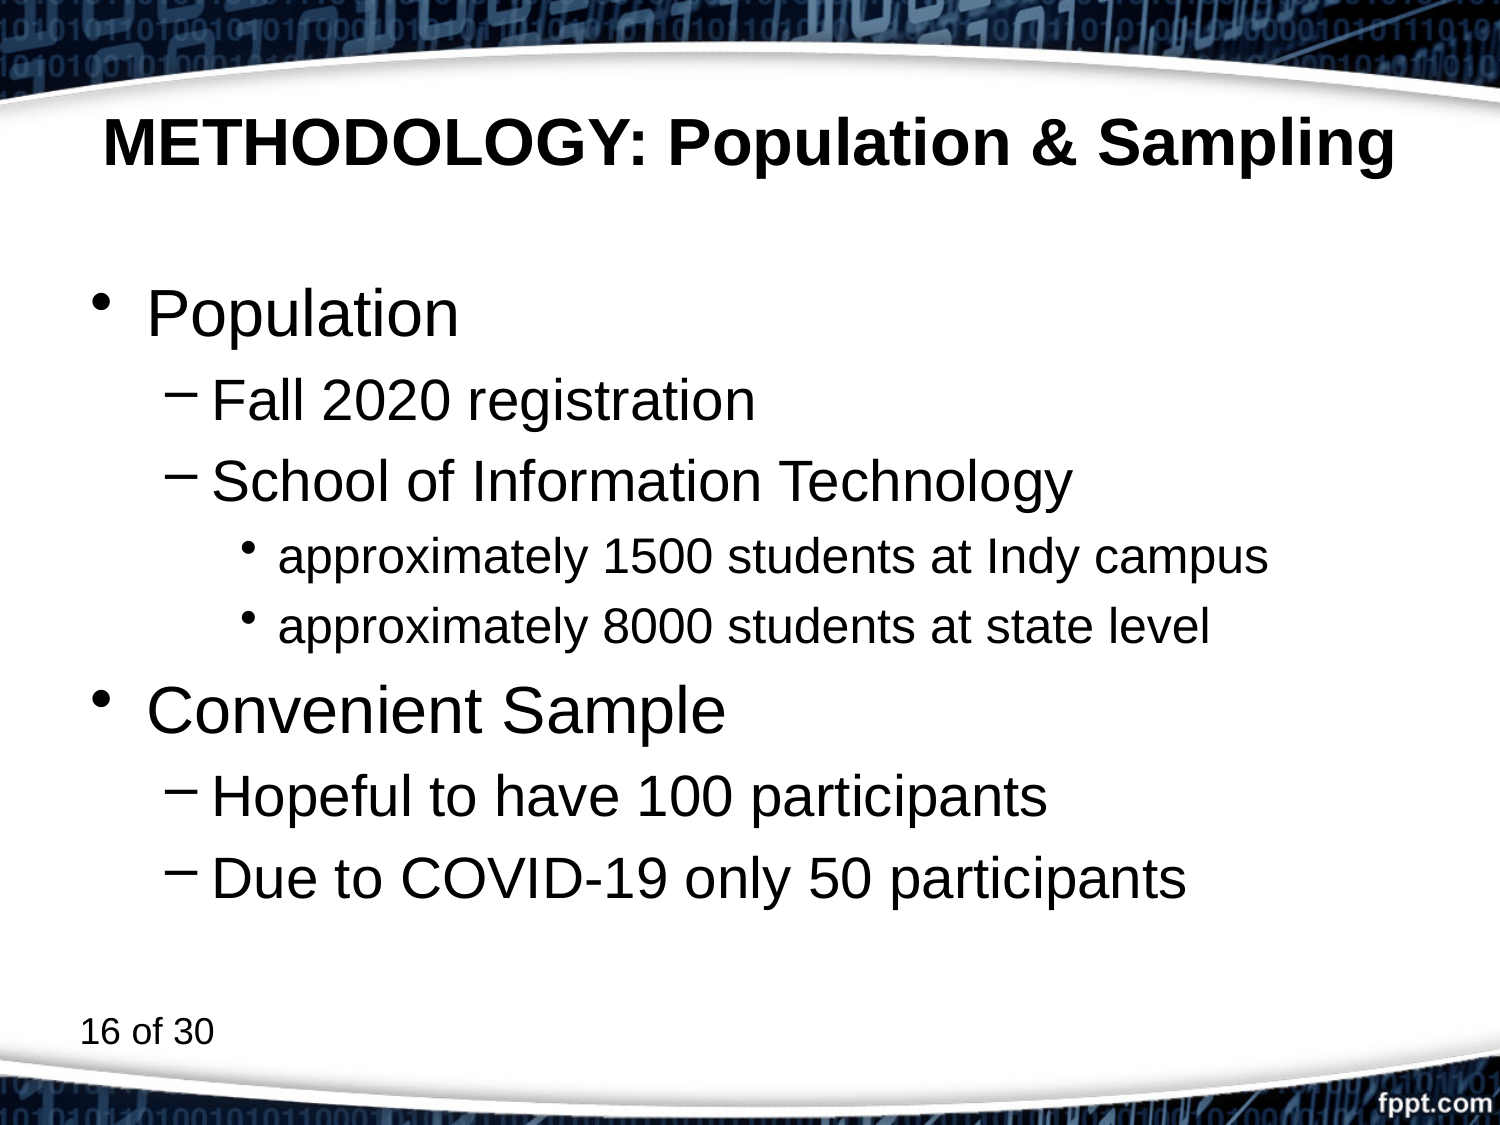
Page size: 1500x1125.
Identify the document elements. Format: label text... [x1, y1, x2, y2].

list Population Fall 2020 registration School of Information Technology approximately 1500 students at Indy campus approximately 8000 students at state level Convenient Sample Hopeful to have 100 participants Due to COVID-19 only 50 participants [75, 262, 1425, 1005]
title METHODOLOGY: Population & Sampling [75, 45, 1425, 233]
text_box 16 of 30 [64, 999, 231, 1060]
picture [0, 0, 1500, 1125]
